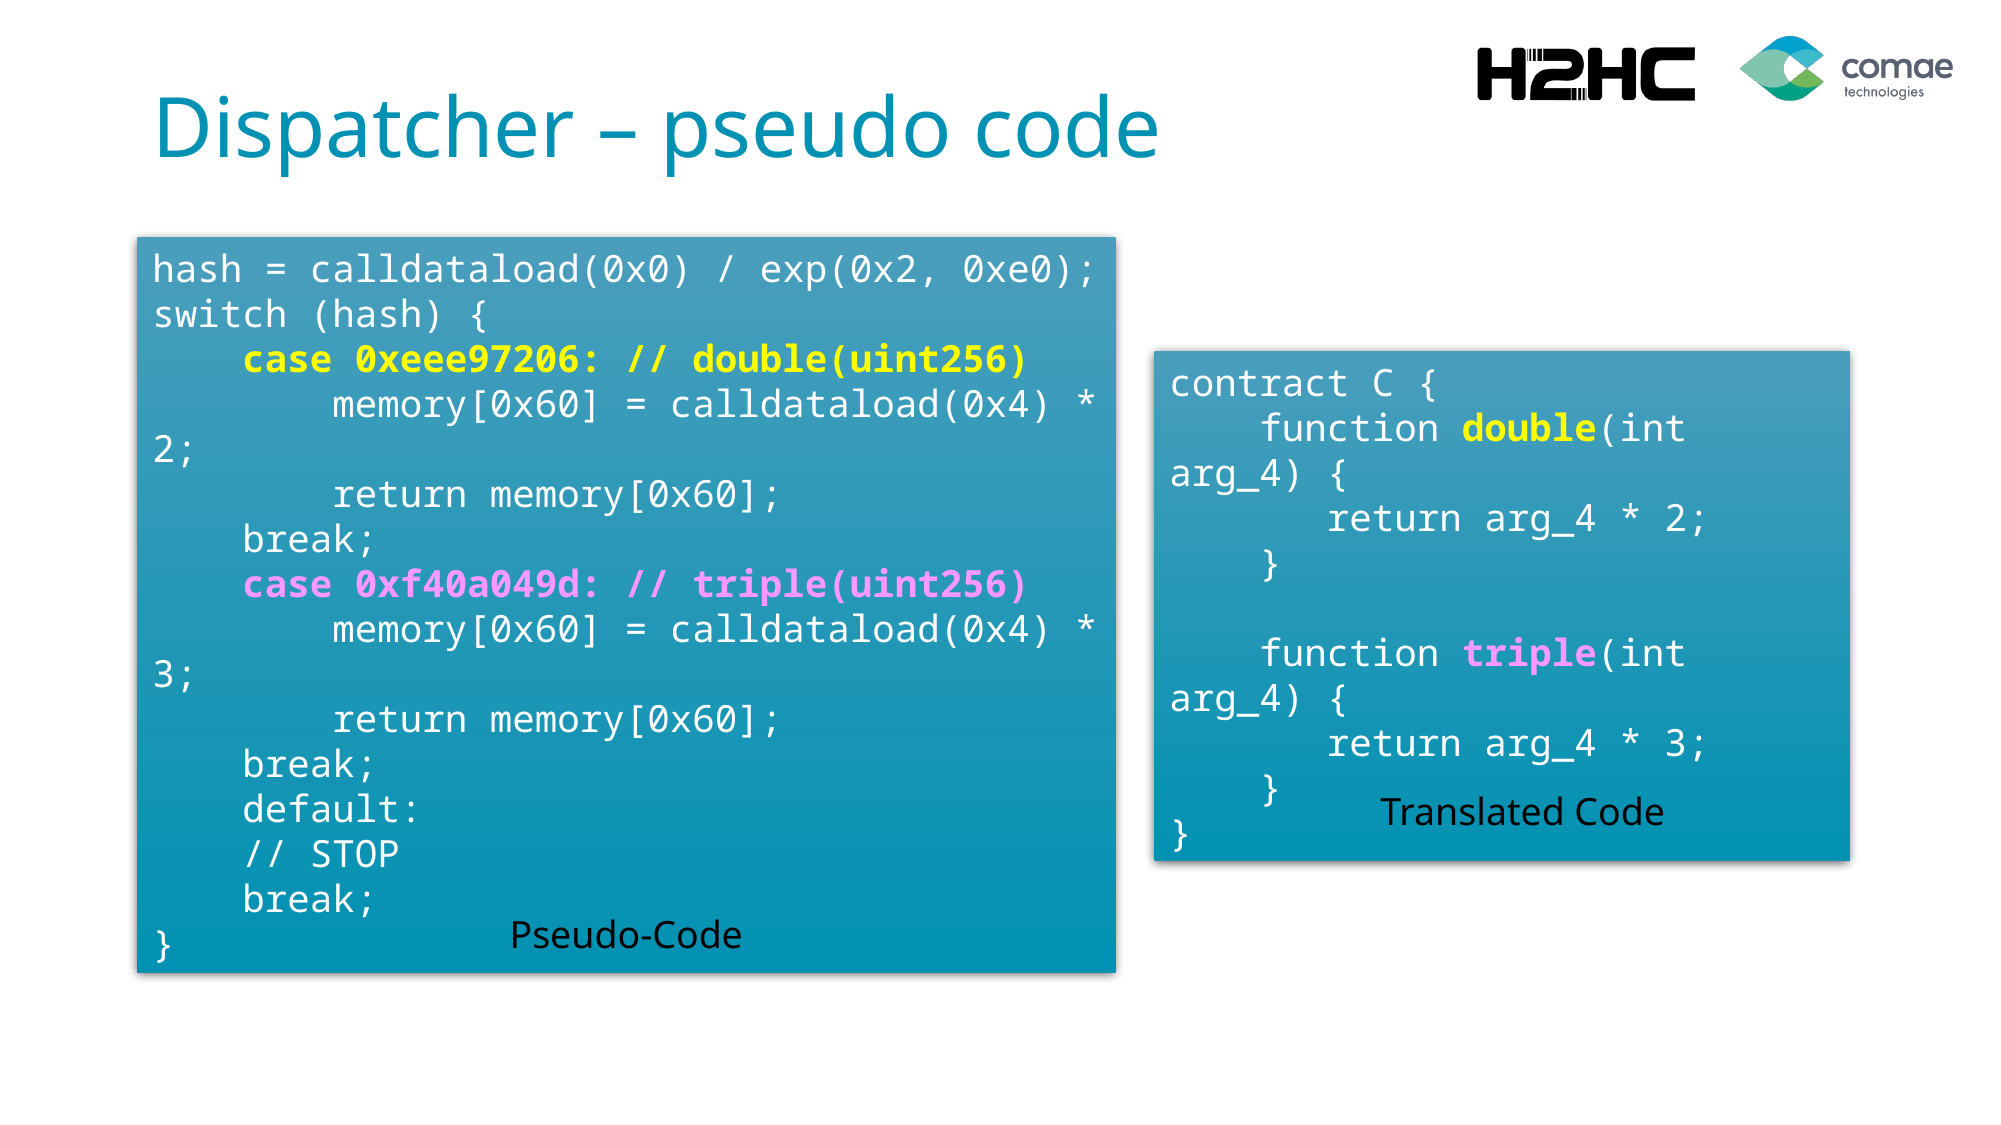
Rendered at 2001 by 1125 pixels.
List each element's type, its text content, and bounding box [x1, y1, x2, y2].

text_box contract C { function double(int arg_4) { return arg_4 * 2; } function triple(int arg_4) { return arg_4 * 3; } } [1154, 351, 1850, 861]
text_box Translated Code [1365, 780, 1681, 841]
text_box Pseudo-Code [494, 903, 759, 964]
title Dispatcher – pseudo code [137, 68, 1503, 193]
text_box hash = calldataload(0x0) / exp(0x2, 0xe0); switch (hash) { case 0xeee97206: // double(uint256) memory[0x60] = calldataload(0x4) * 2; return memory[0x60]; break; case 0xf40a049d: // triple(uint256) memory[0x60] = calldataload(0x4) * 3; return memory[0x60]; break; default: // STOP break; } [137, 237, 1116, 973]
picture [1739, 36, 1953, 101]
picture [1476, 46, 1696, 101]
